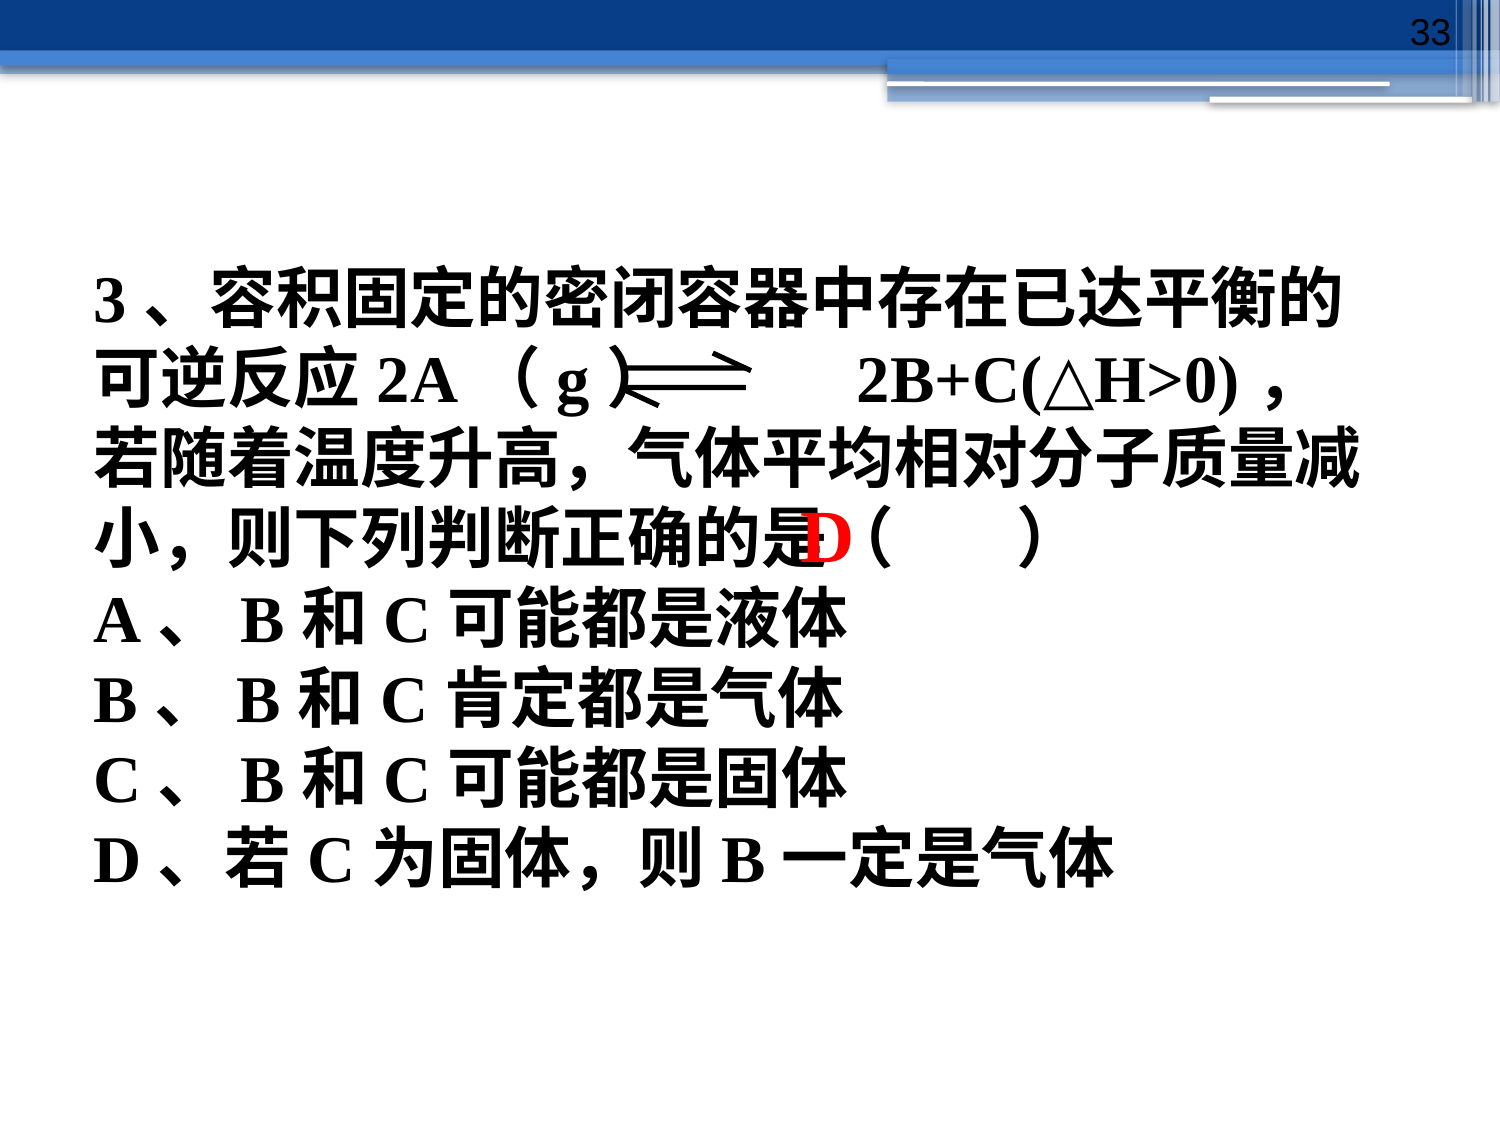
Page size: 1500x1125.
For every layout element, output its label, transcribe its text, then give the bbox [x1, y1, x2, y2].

text_box 3、容积固定的密闭容器中存在已达平衡的 可逆反应2A（g） 2B+C(△H>0)，若随着温度升高，气体平均相对分子质量减小，则下列判断正确的是（ ） A、B和C可能都是液体 B、B和C肯定都是气体 C、B和C可能都是固体 D、若C为固体，则B一定是气体 [78, 248, 1403, 904]
text_box D [785, 479, 870, 585]
slide_number 33 [1341, 0, 1466, 61]
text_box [620, 361, 752, 398]
